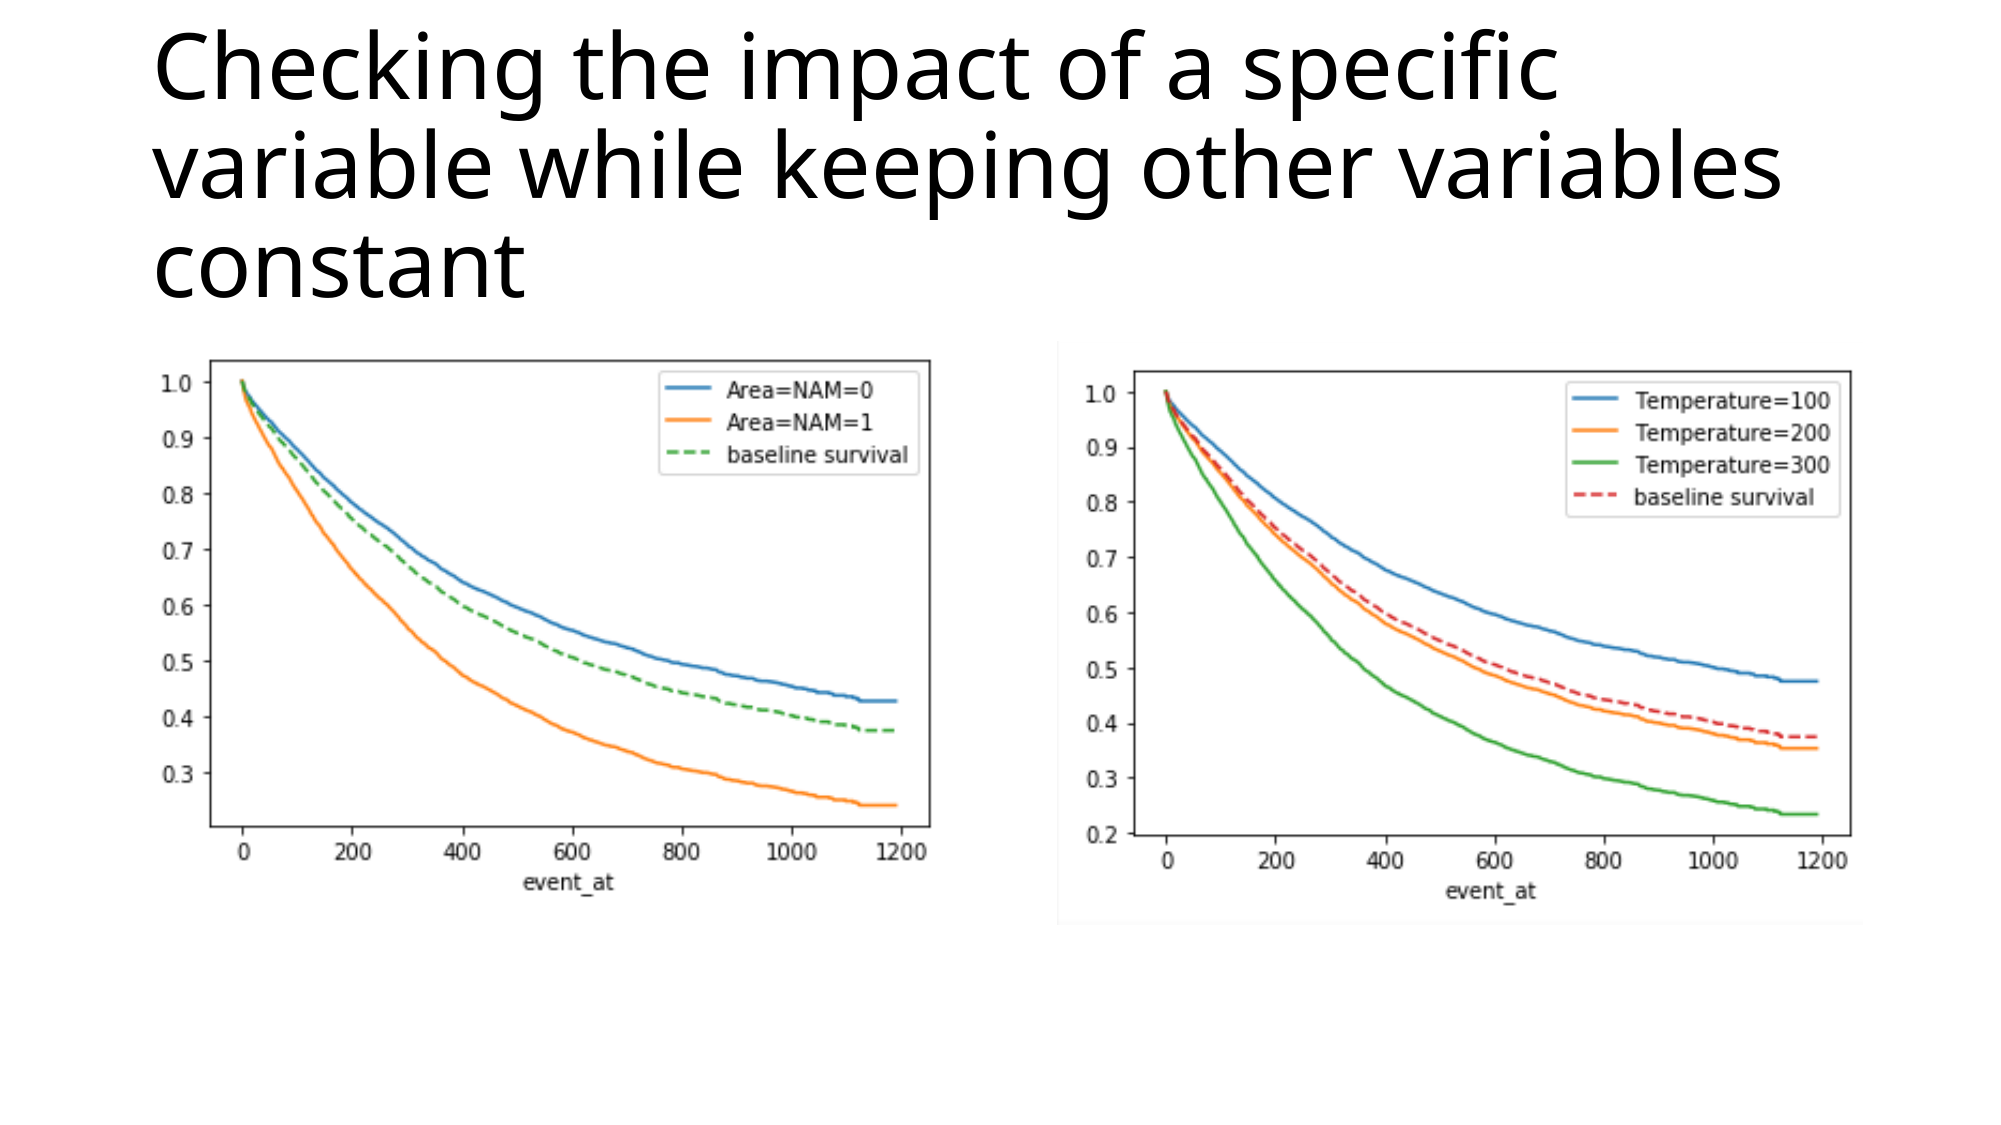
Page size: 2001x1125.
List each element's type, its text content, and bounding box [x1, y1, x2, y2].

title Checking the impact of a specific variable while keeping other variables constant [137, 59, 1863, 278]
picture [137, 341, 955, 925]
picture [1057, 341, 1863, 925]
